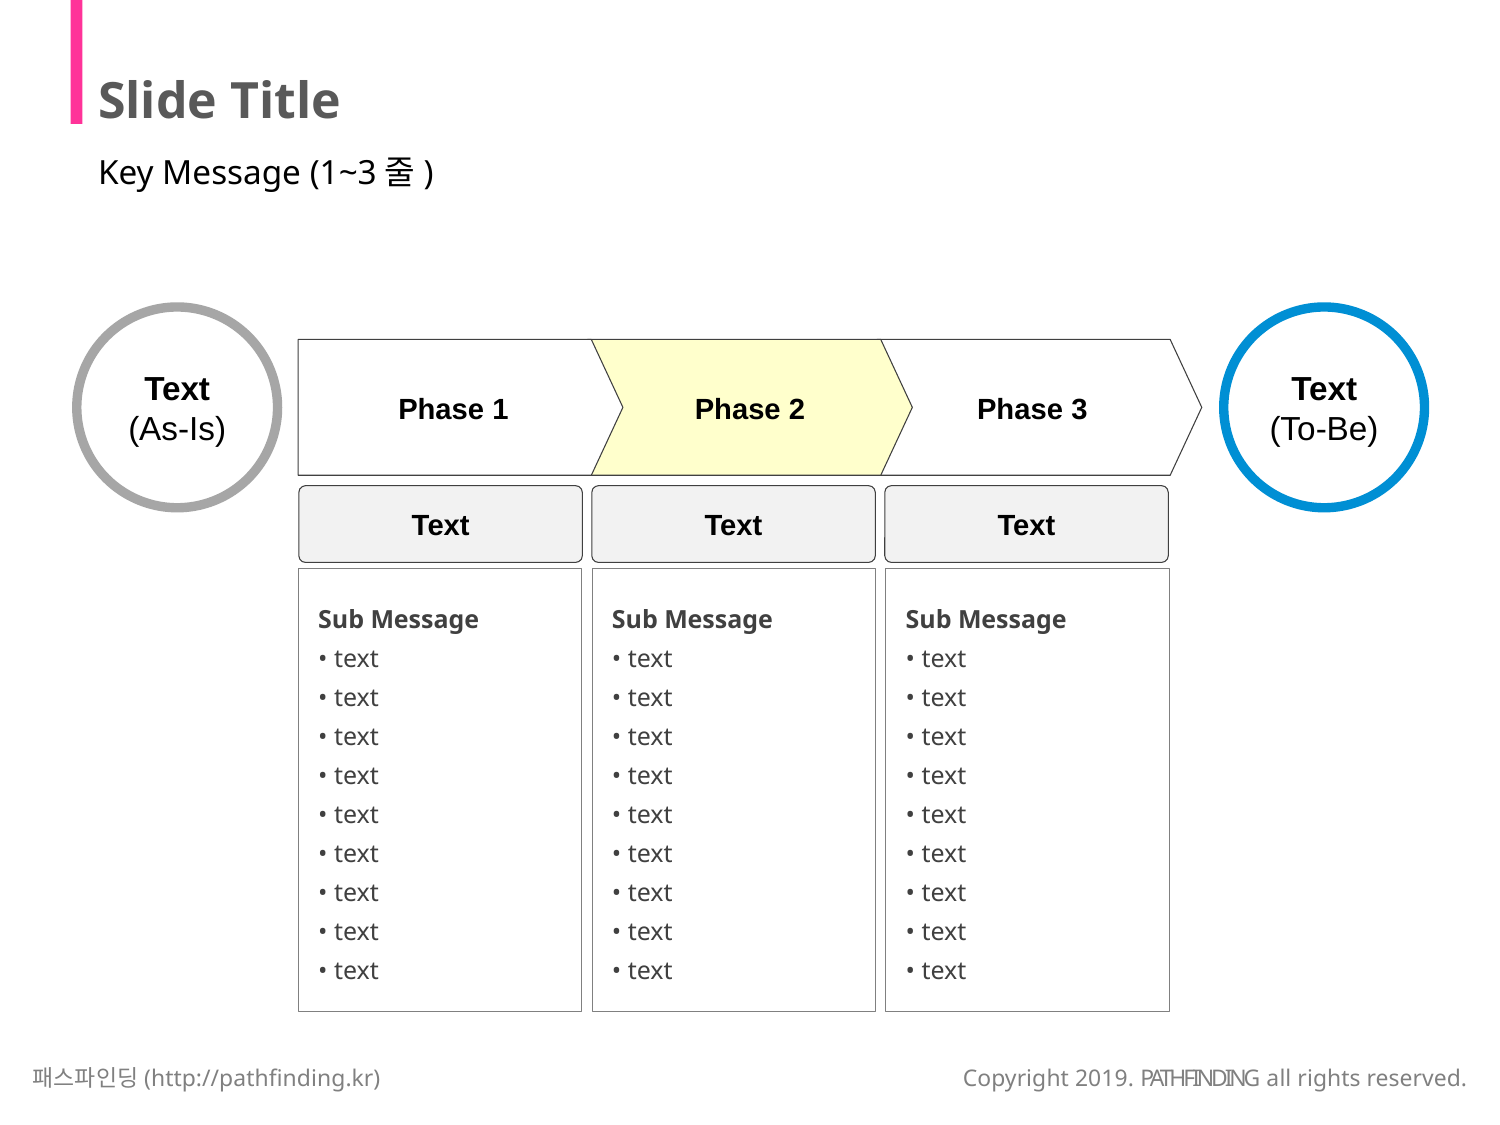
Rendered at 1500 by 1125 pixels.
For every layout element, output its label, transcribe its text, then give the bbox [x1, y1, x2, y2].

list Key Message (1~3줄) [83, 143, 1411, 291]
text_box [76, 306, 1425, 1012]
list Slide Title [83, 63, 1159, 135]
